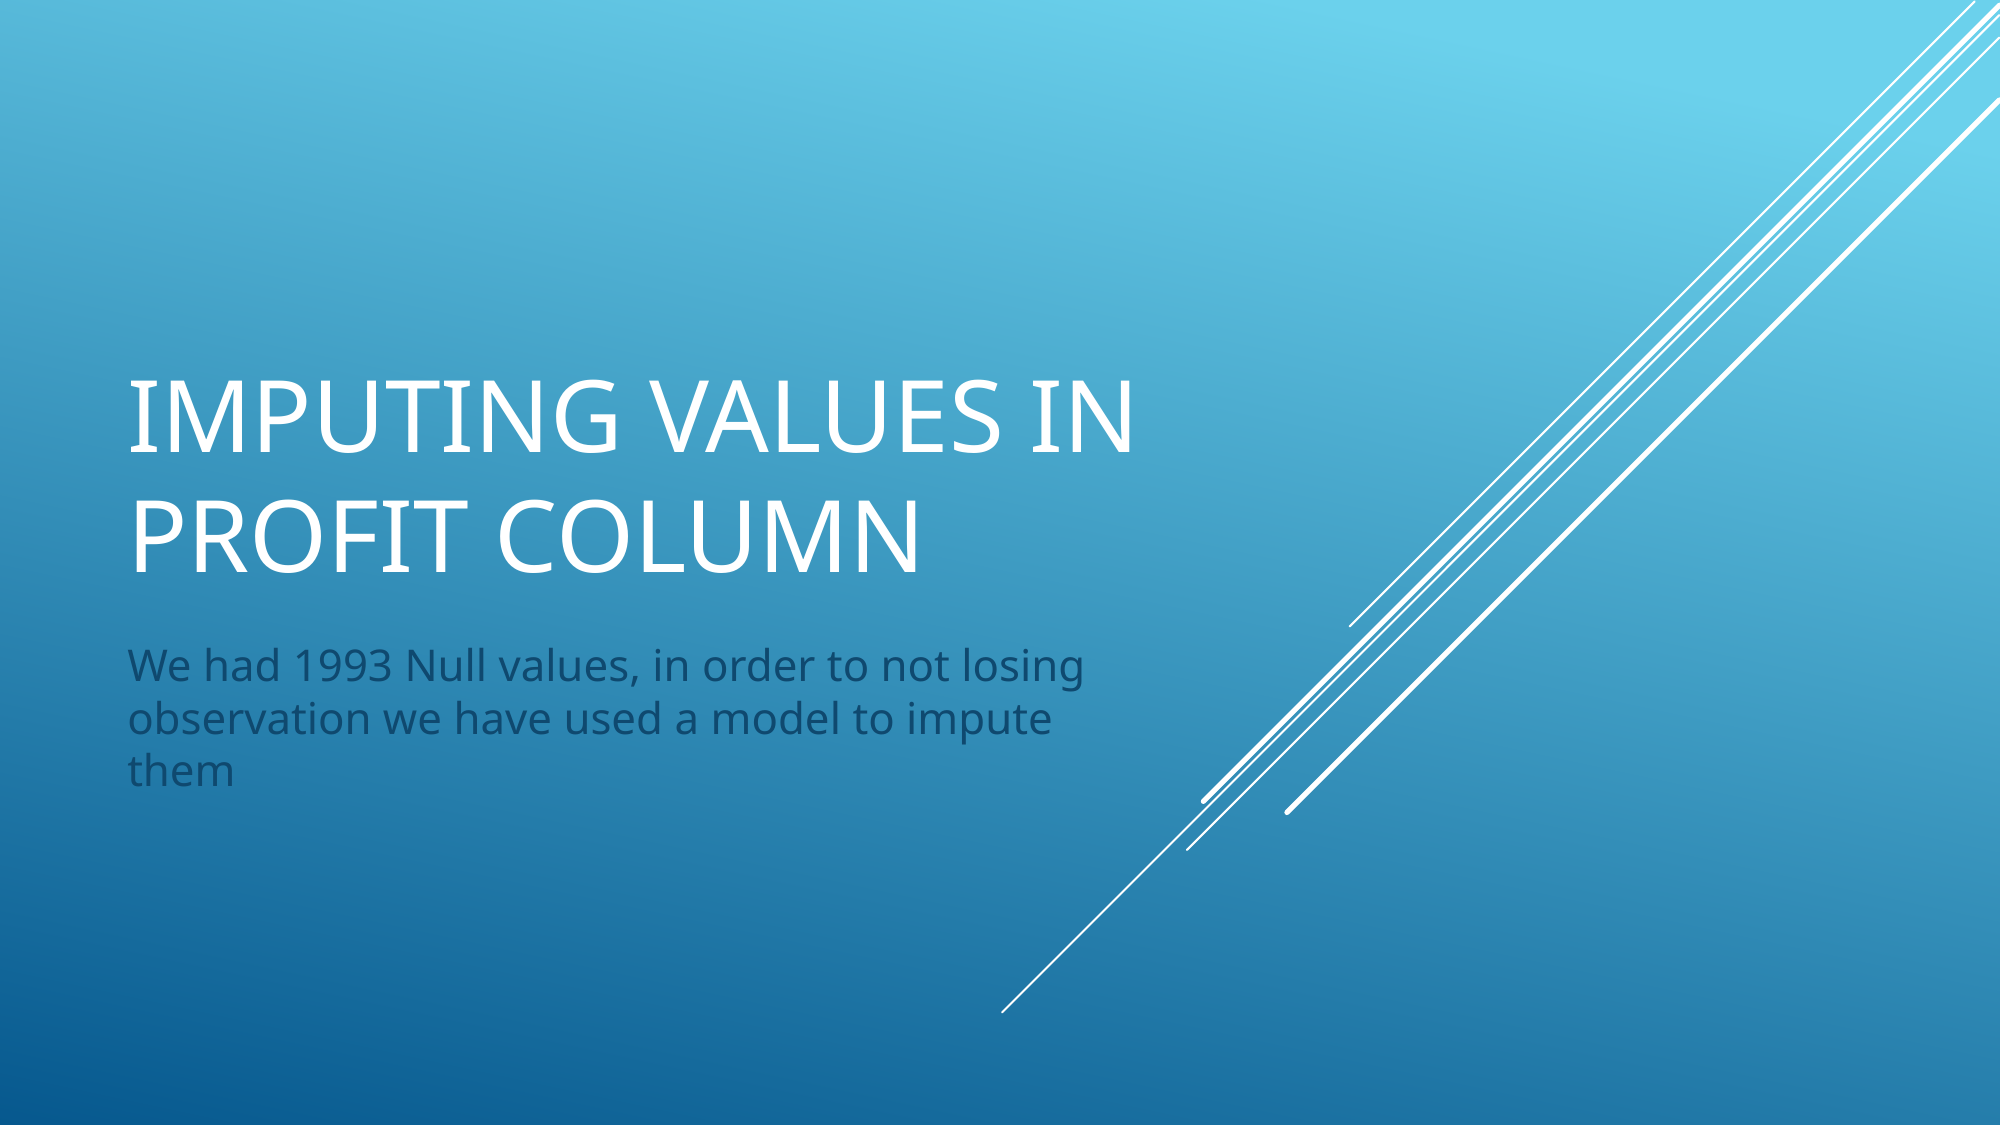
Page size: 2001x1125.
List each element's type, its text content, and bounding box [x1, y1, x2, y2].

subtitle We had 1993 Null values, in order to not losing observation we have used a model to impute them [112, 630, 1163, 950]
title IMPUTING VALUES IN PROFIT COLUMN [112, 112, 1425, 600]
